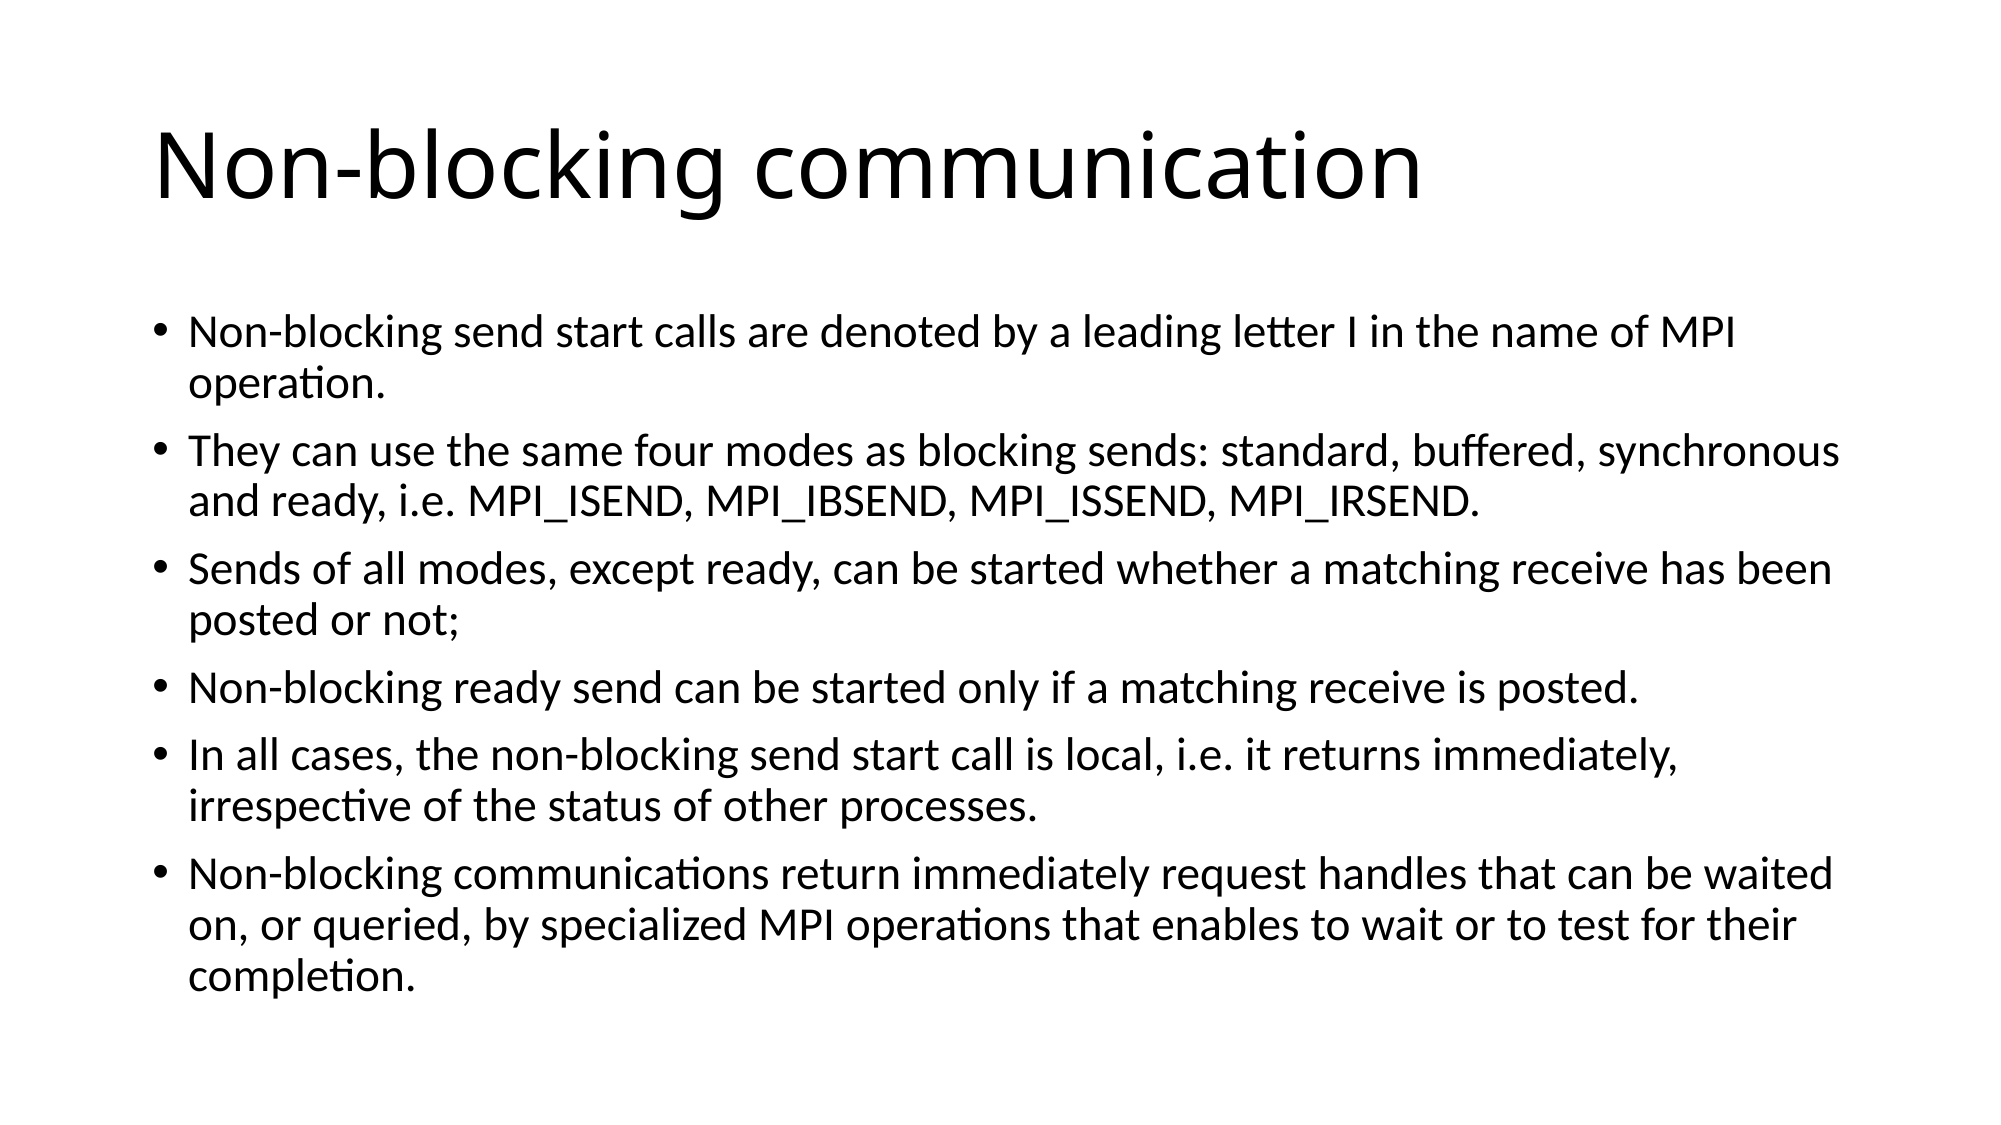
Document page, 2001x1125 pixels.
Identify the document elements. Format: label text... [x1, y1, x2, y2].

title Non-blocking communication [137, 59, 1863, 278]
list Non-blocking send start calls are denoted by a leading letter I in the name of MPI operation. They can use the same four modes as blocking sends: standard, buffered, synchronous and ready, i.e. MPI_ISEND, MPI_IBSEND, MPI_ISSEND, MPI_IRSEND. Sends of all modes, except ready, can be started whether a matching receive has been posted or not; Non-blocking ready send can be started only if a matching receive is posted. In all cases, the non-blocking send start call is local, i.e. it returns immediately, irrespective of the status of other processes. Non-blocking communications return immediately request handles that can be waited on, or queried, by specialized MPI operations that enables to wait or to test for their completion. [137, 299, 1863, 1014]
